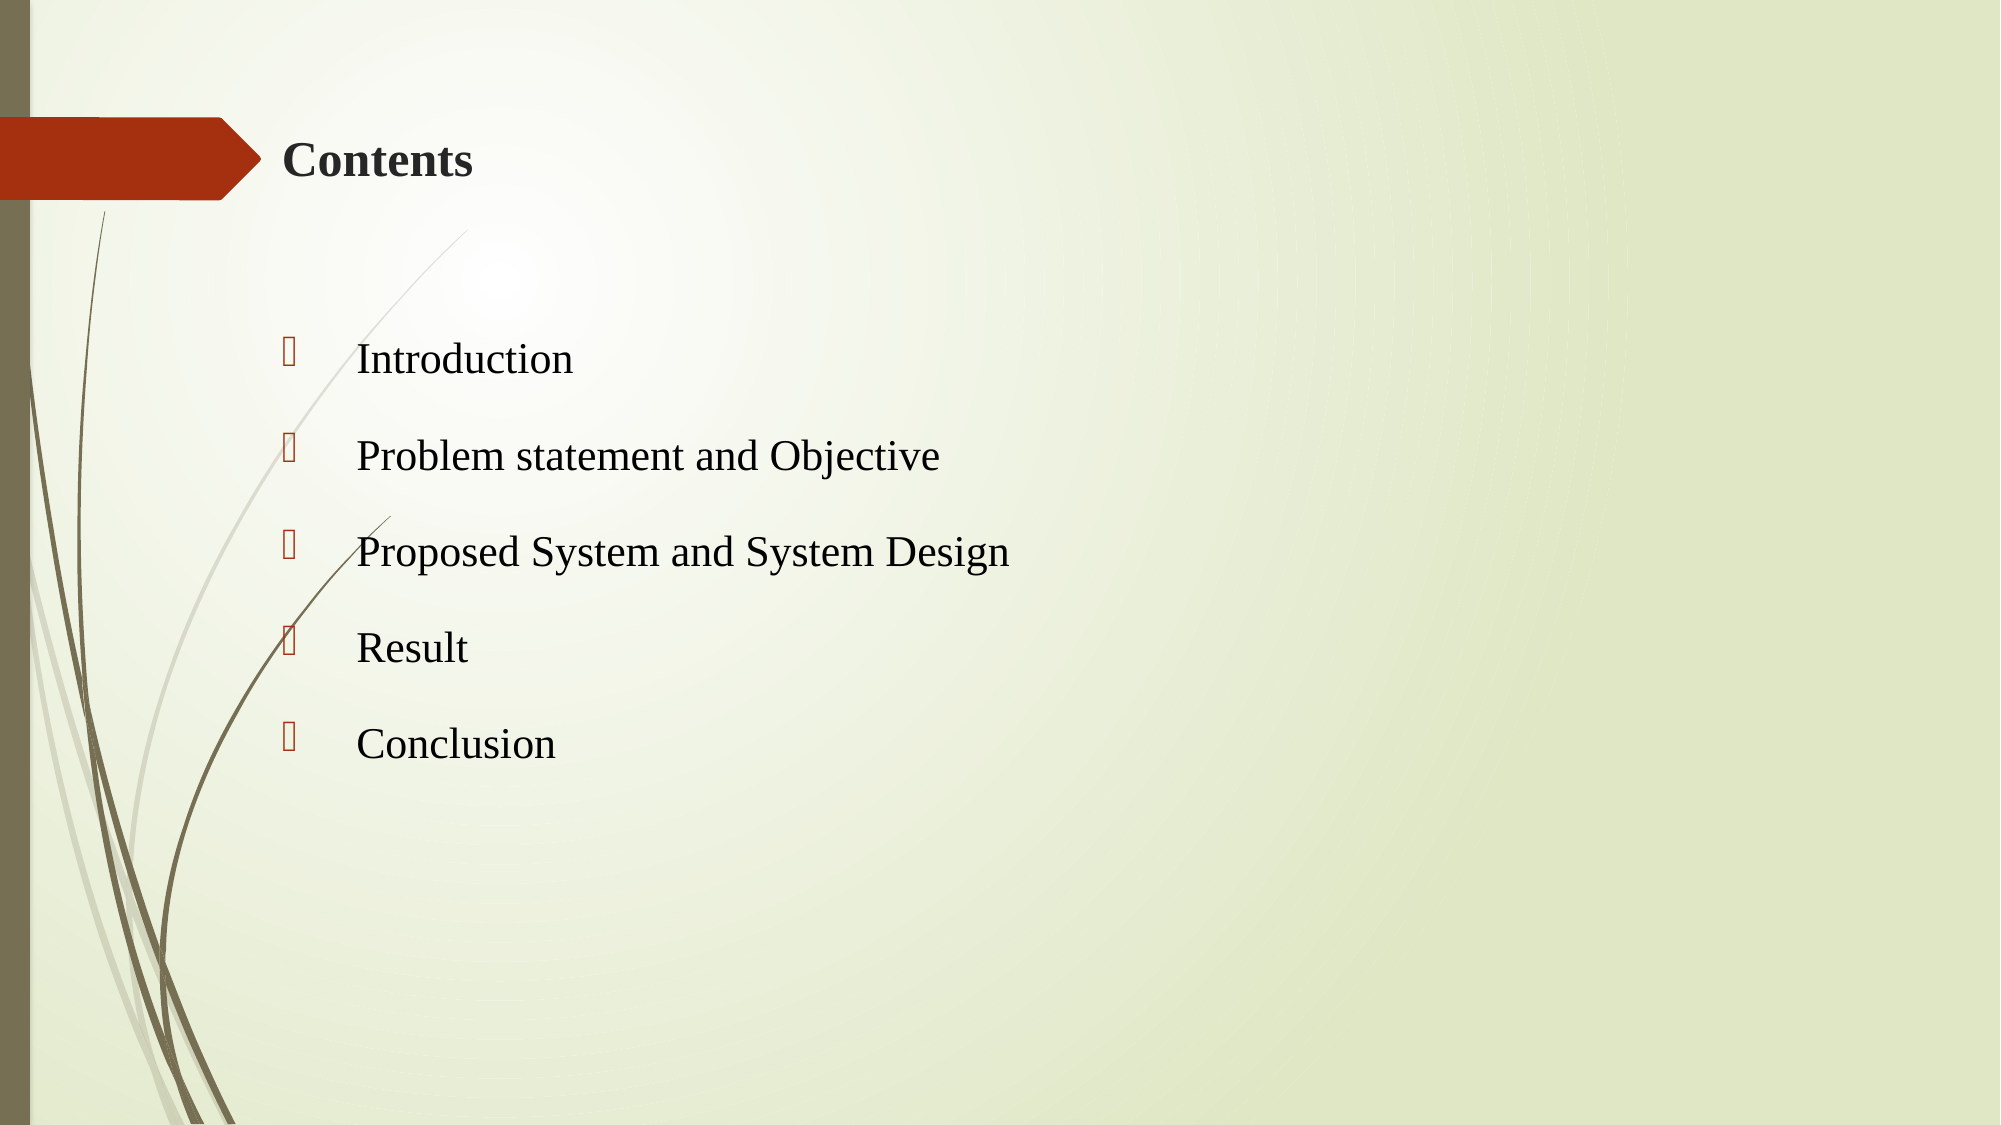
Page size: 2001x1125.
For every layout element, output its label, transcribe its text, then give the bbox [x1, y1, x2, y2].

list Introduction Problem statement and Objective Proposed System and System Design Result Conclusion [266, 225, 1842, 788]
title Contents [266, 118, 1842, 225]
